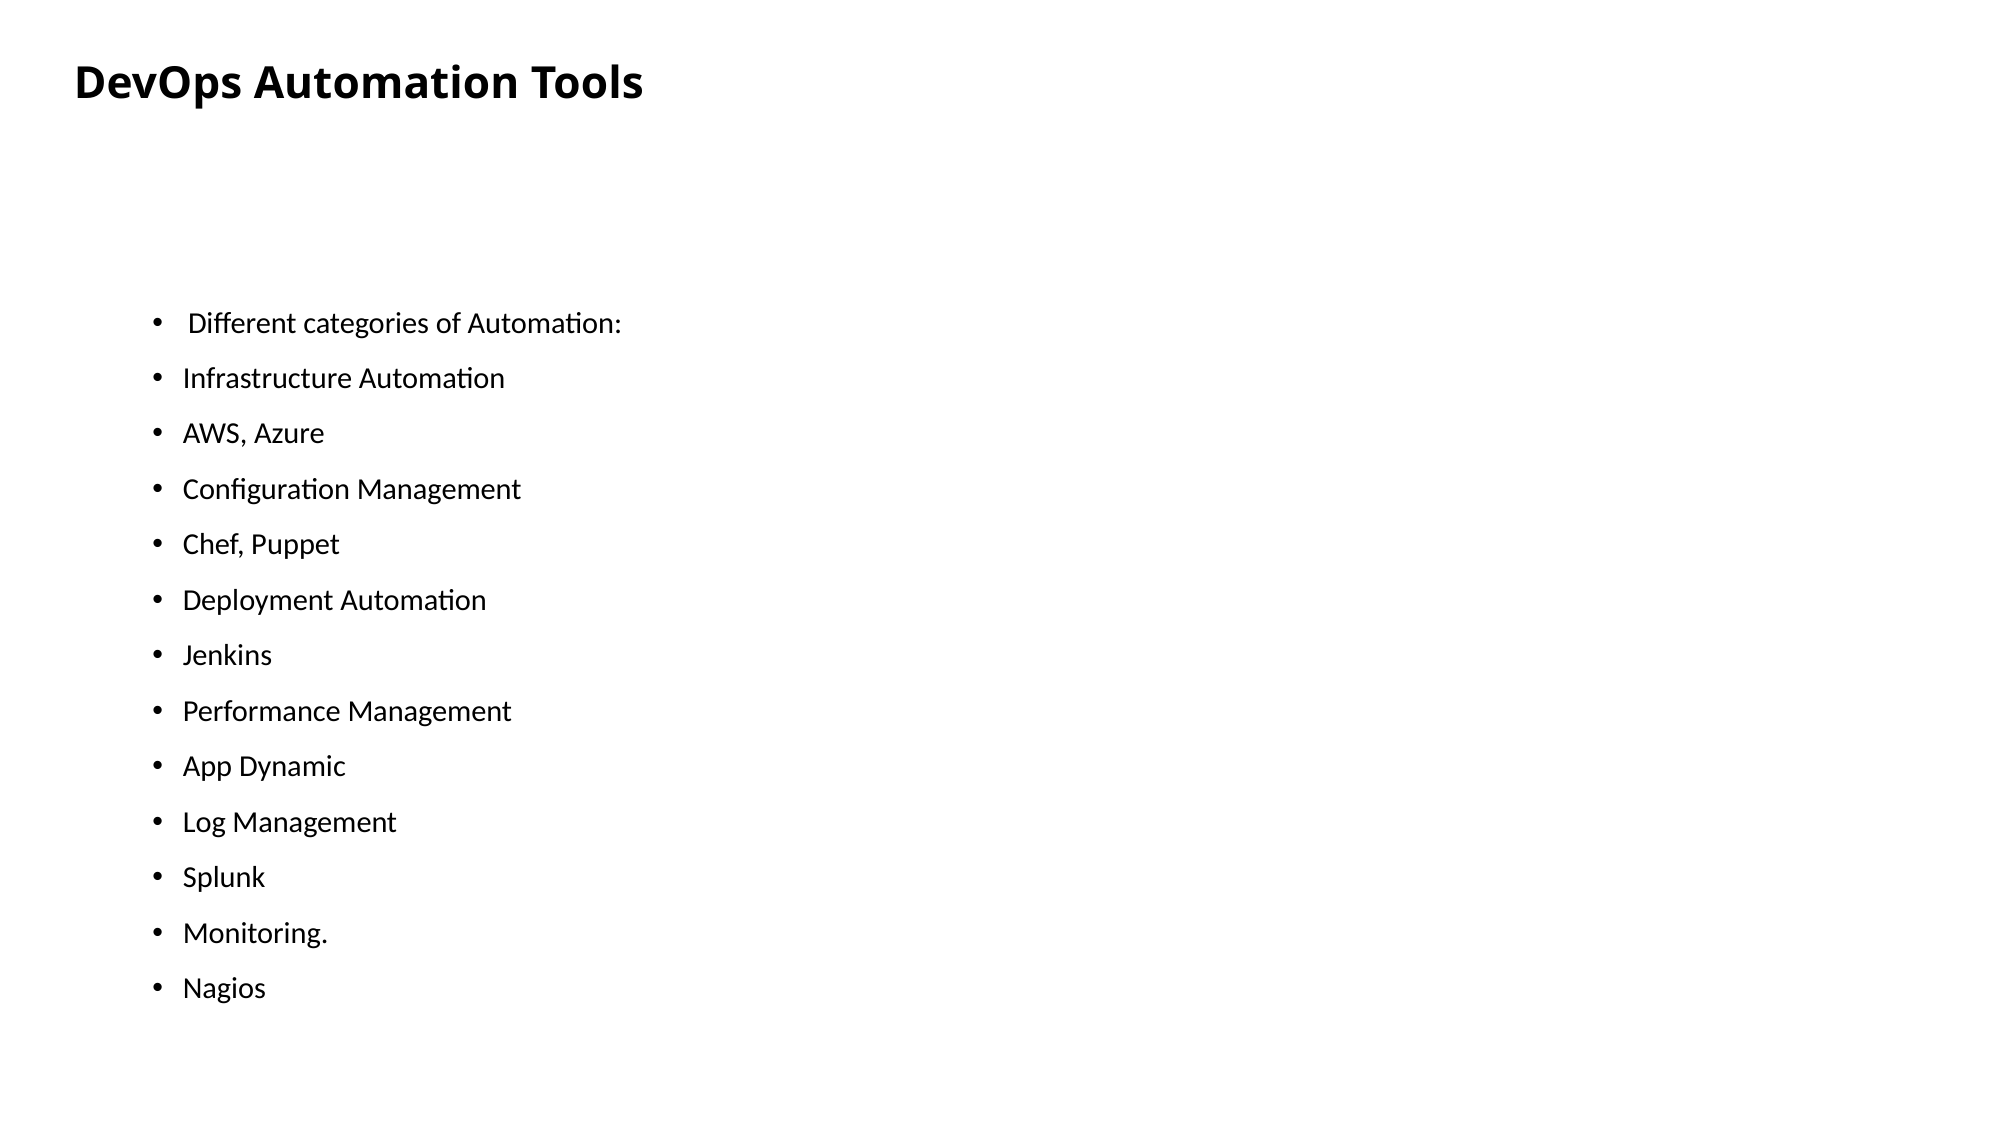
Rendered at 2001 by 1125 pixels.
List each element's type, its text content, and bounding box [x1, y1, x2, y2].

title DevOps Automation Tools [59, 52, 1939, 116]
list Different categories of Automation: Infrastructure Automation AWS, Azure Configuration Management Chef, Puppet Deployment Automation Jenkins Performance Management App Dynamic Log Management Splunk Monitoring. Nagios [137, 299, 1863, 1014]
